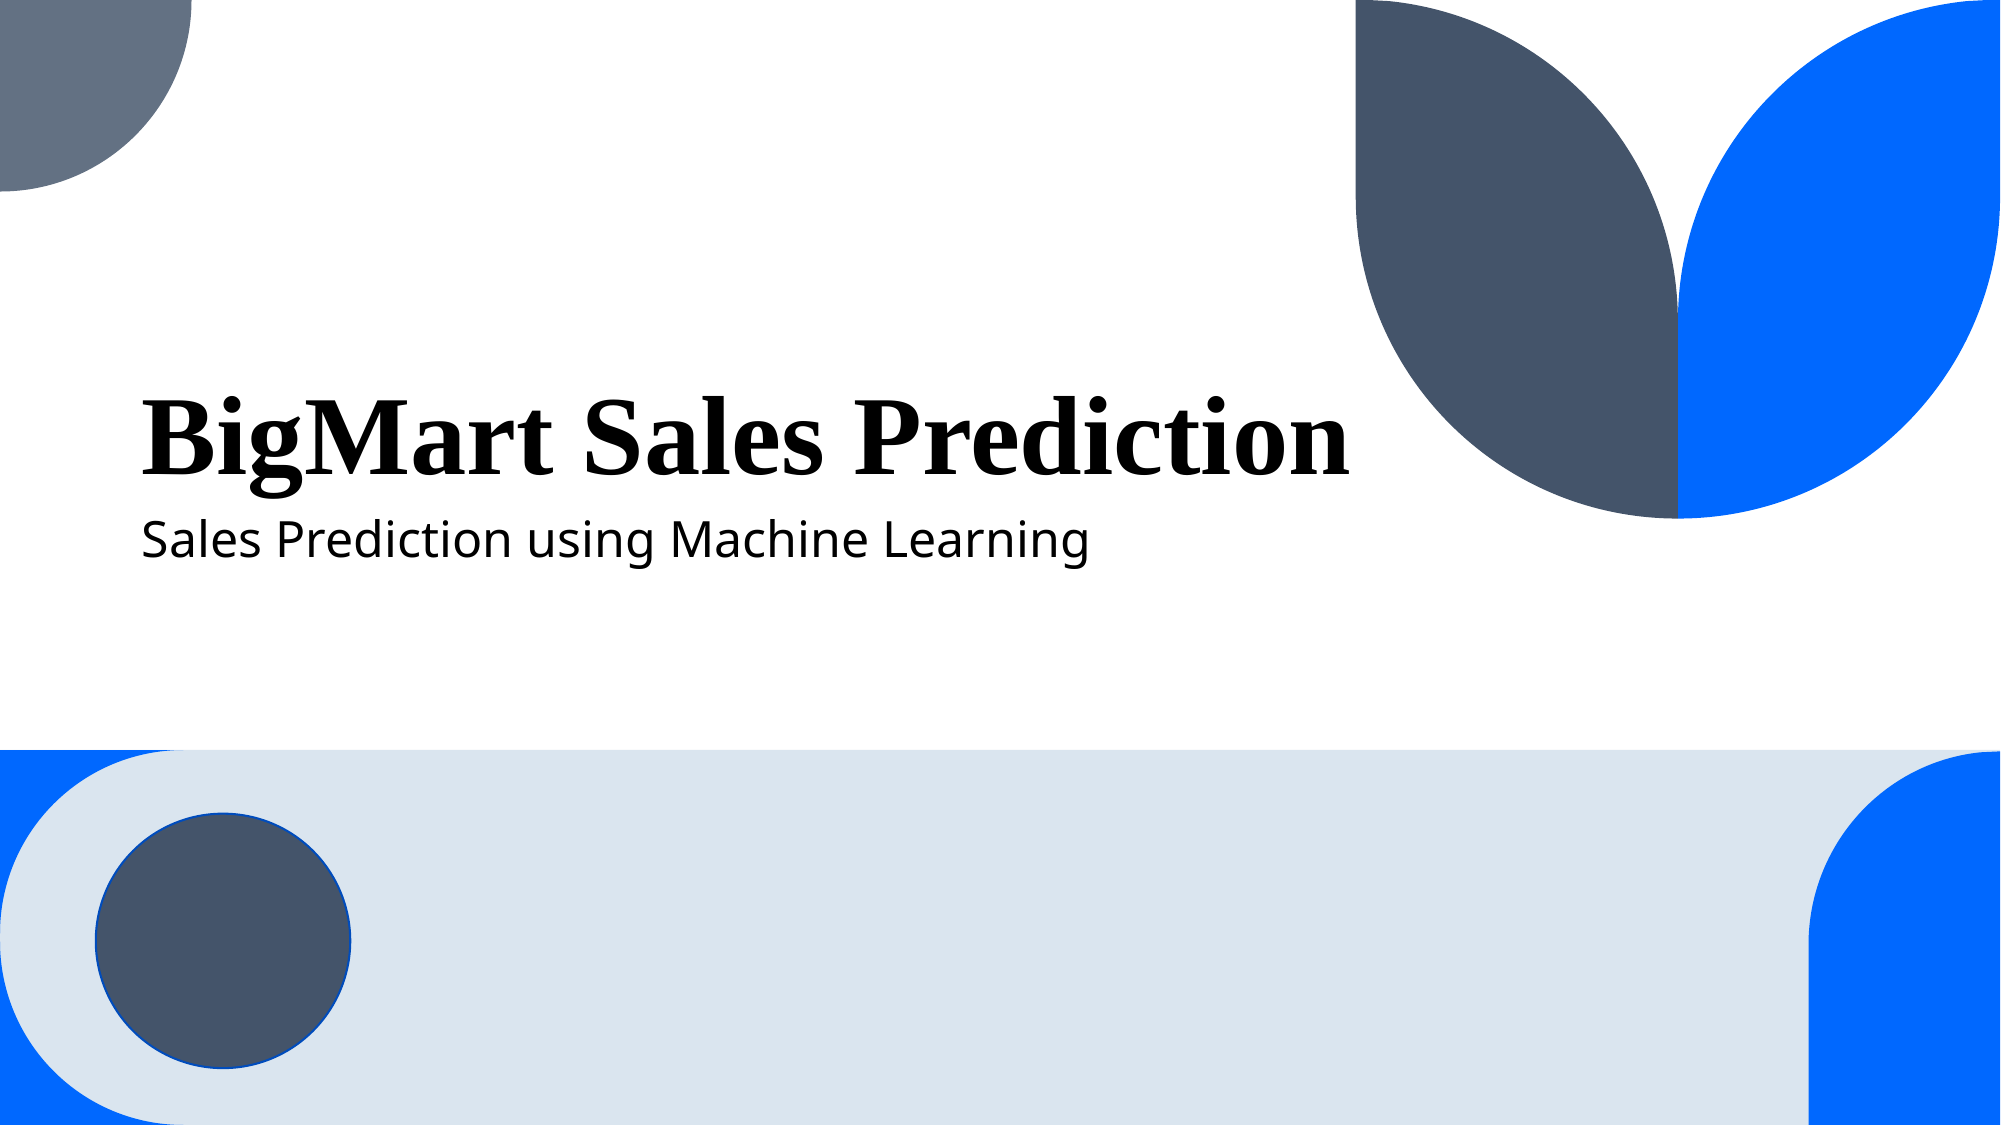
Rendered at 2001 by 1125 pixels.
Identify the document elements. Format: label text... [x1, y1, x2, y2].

subtitle Sales Prediction using Machine Learning [126, 506, 1686, 640]
title BigMart Sales Prediction [126, 184, 1409, 506]
